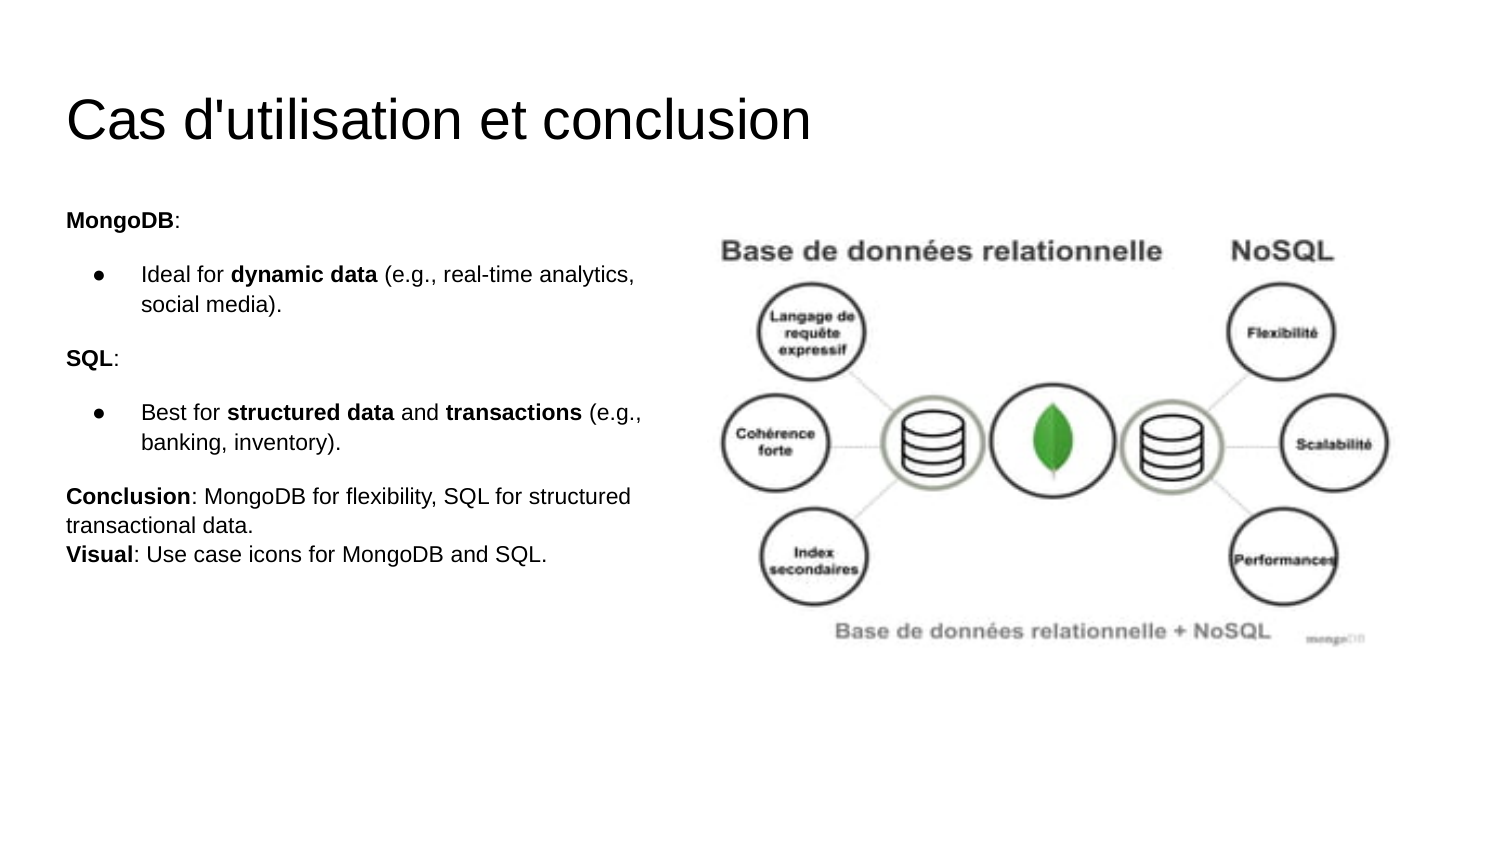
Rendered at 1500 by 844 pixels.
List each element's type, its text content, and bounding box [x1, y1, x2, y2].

picture [707, 191, 1401, 663]
title Cas d'utilisation et conclusion [51, 72, 1449, 167]
list MongoDB: Ideal for dynamic data (e.g., real-time analytics, social media). SQL: Best for structured data and transactions (e.g., banking, inventory). Conclusion: MongoDB for flexibility, SQL for structured transactional data. Visual: Use case icons for MongoDB and SQL. [51, 189, 683, 750]
